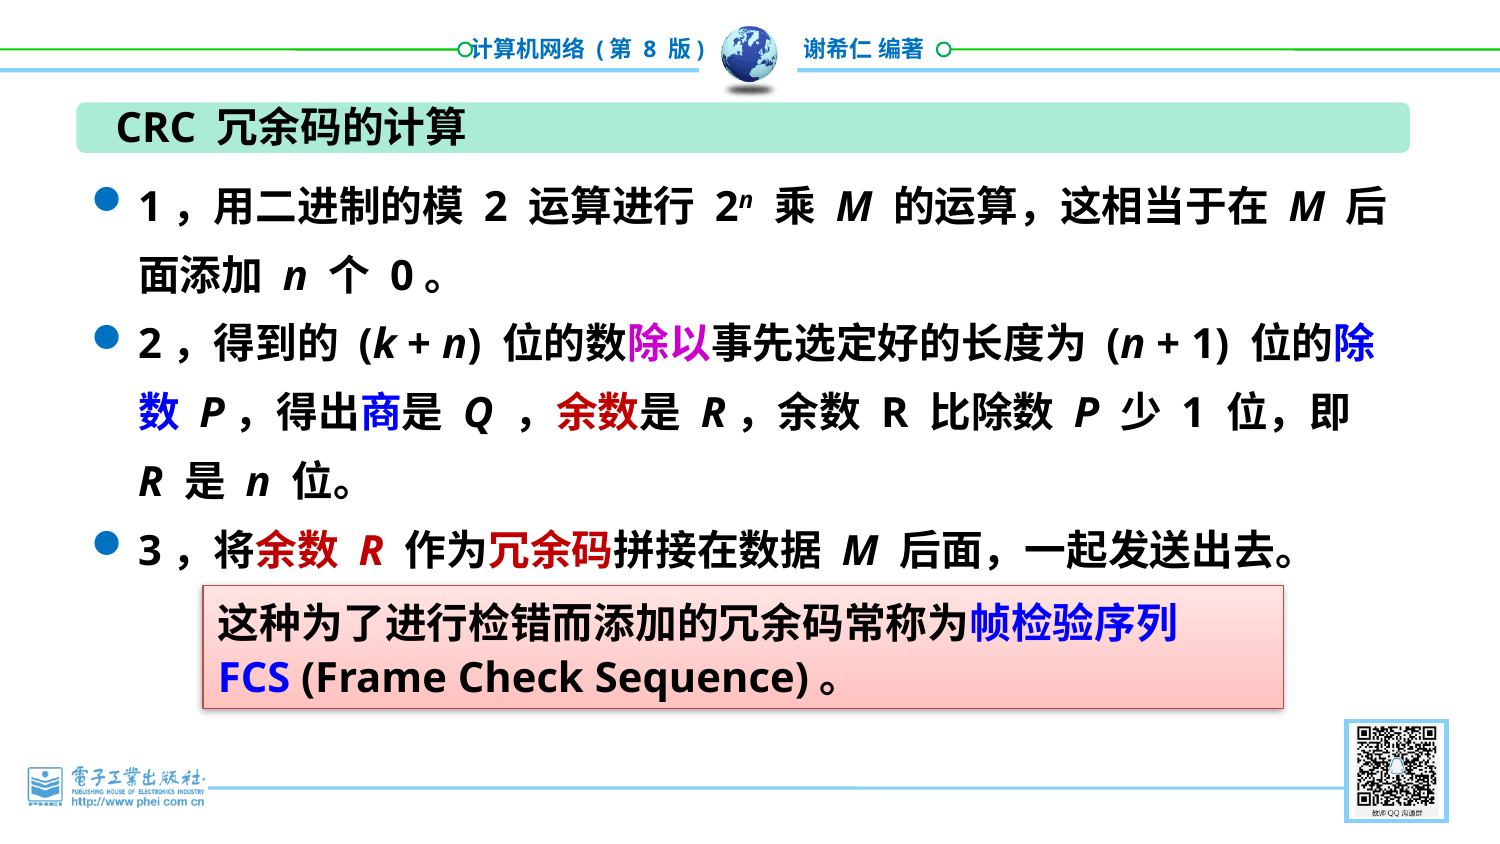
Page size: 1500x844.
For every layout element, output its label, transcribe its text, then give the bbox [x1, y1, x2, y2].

picture [1355, 724, 1438, 817]
picture [719, 24, 779, 100]
text_box [76, 102, 100, 153]
picture [23, 764, 208, 809]
text_box CRC 冗余码的计算 [100, 93, 483, 153]
text_box 1，用二进制的模 2 运算进行 2n 乘 M 的运算，这相当于在 M 后面添加 n 个 0。 2，得到的 (k + n) 位的数除以事先选定好的长度为 (n + 1) 位的除数 P，得出商是 Q ，余数是 R，余数 R 比除数 P 少 1 位，即 R 是 n 位。 3，将余数 R 作为冗余码拼接在数据 M 后面，一起发送出去。 [76, 153, 1410, 581]
text_box 这种为了进行检错而添加的冗余码常称为帧检验序列 FCS (Frame Check Sequence)。 [202, 585, 1284, 709]
text_box [483, 102, 1411, 153]
